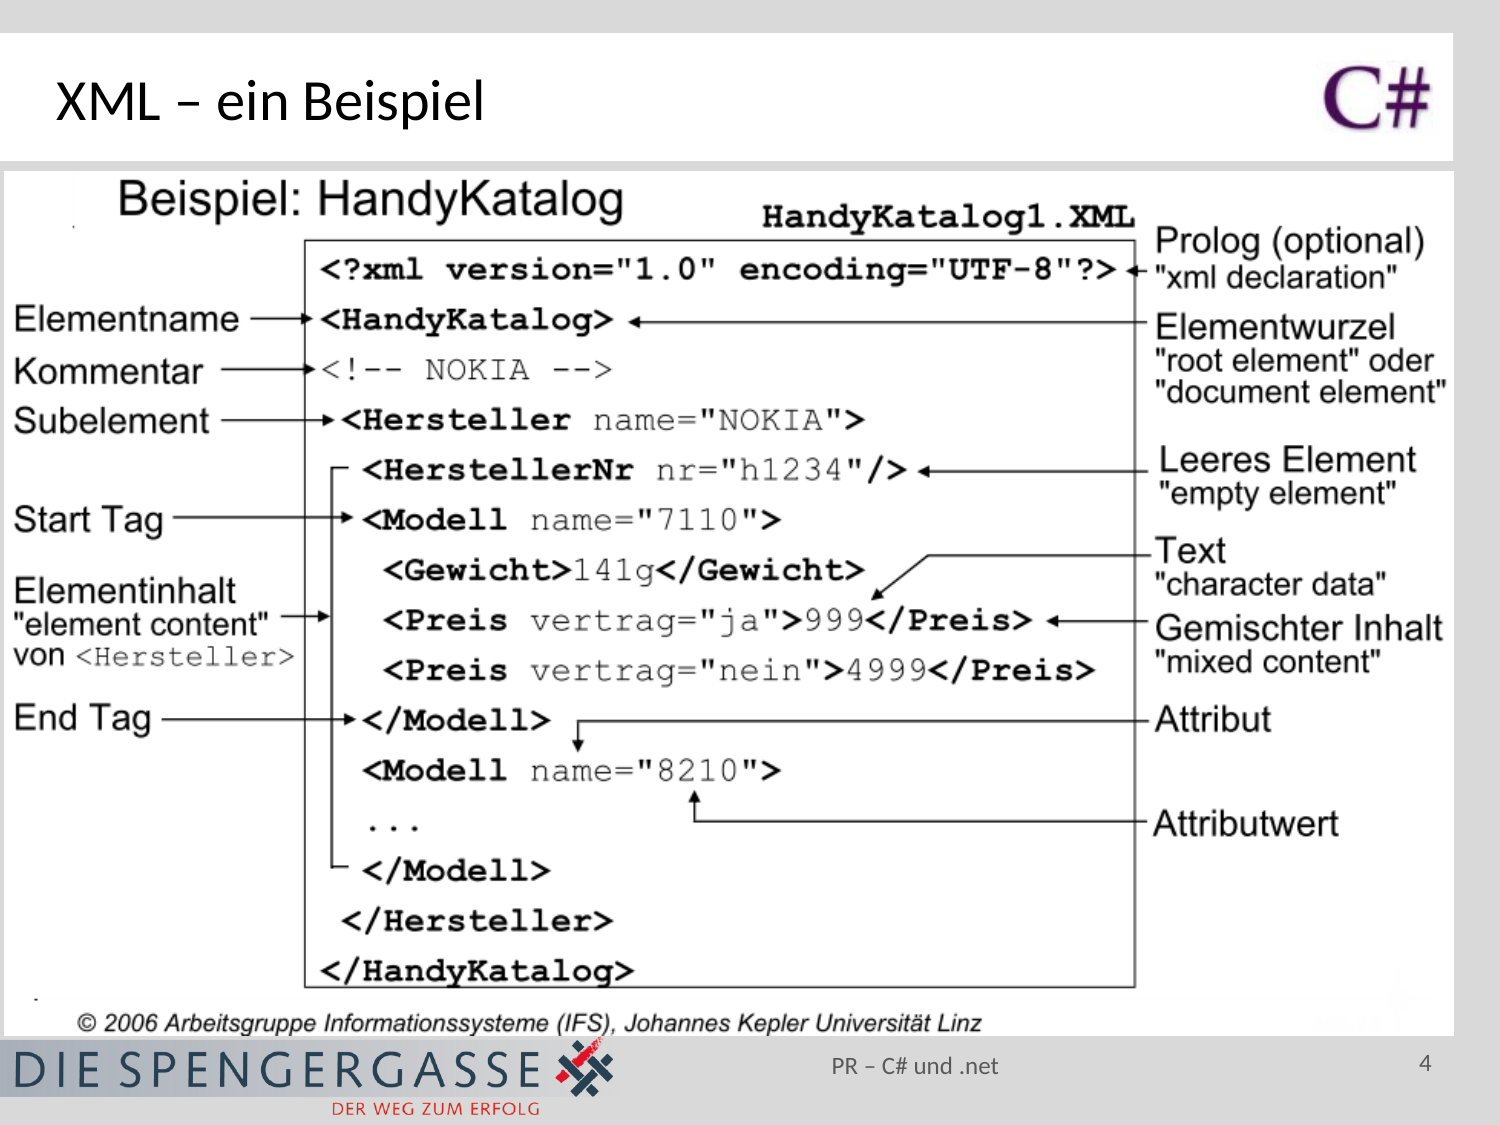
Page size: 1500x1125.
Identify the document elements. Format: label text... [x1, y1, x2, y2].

footer PR – C# und .net [655, 1044, 1176, 1095]
title XML – ein Beispiel [0, 33, 1454, 161]
picture [1316, 58, 1433, 133]
slide_number 4 [1358, 1044, 1447, 1092]
picture [0, 171, 1454, 1119]
